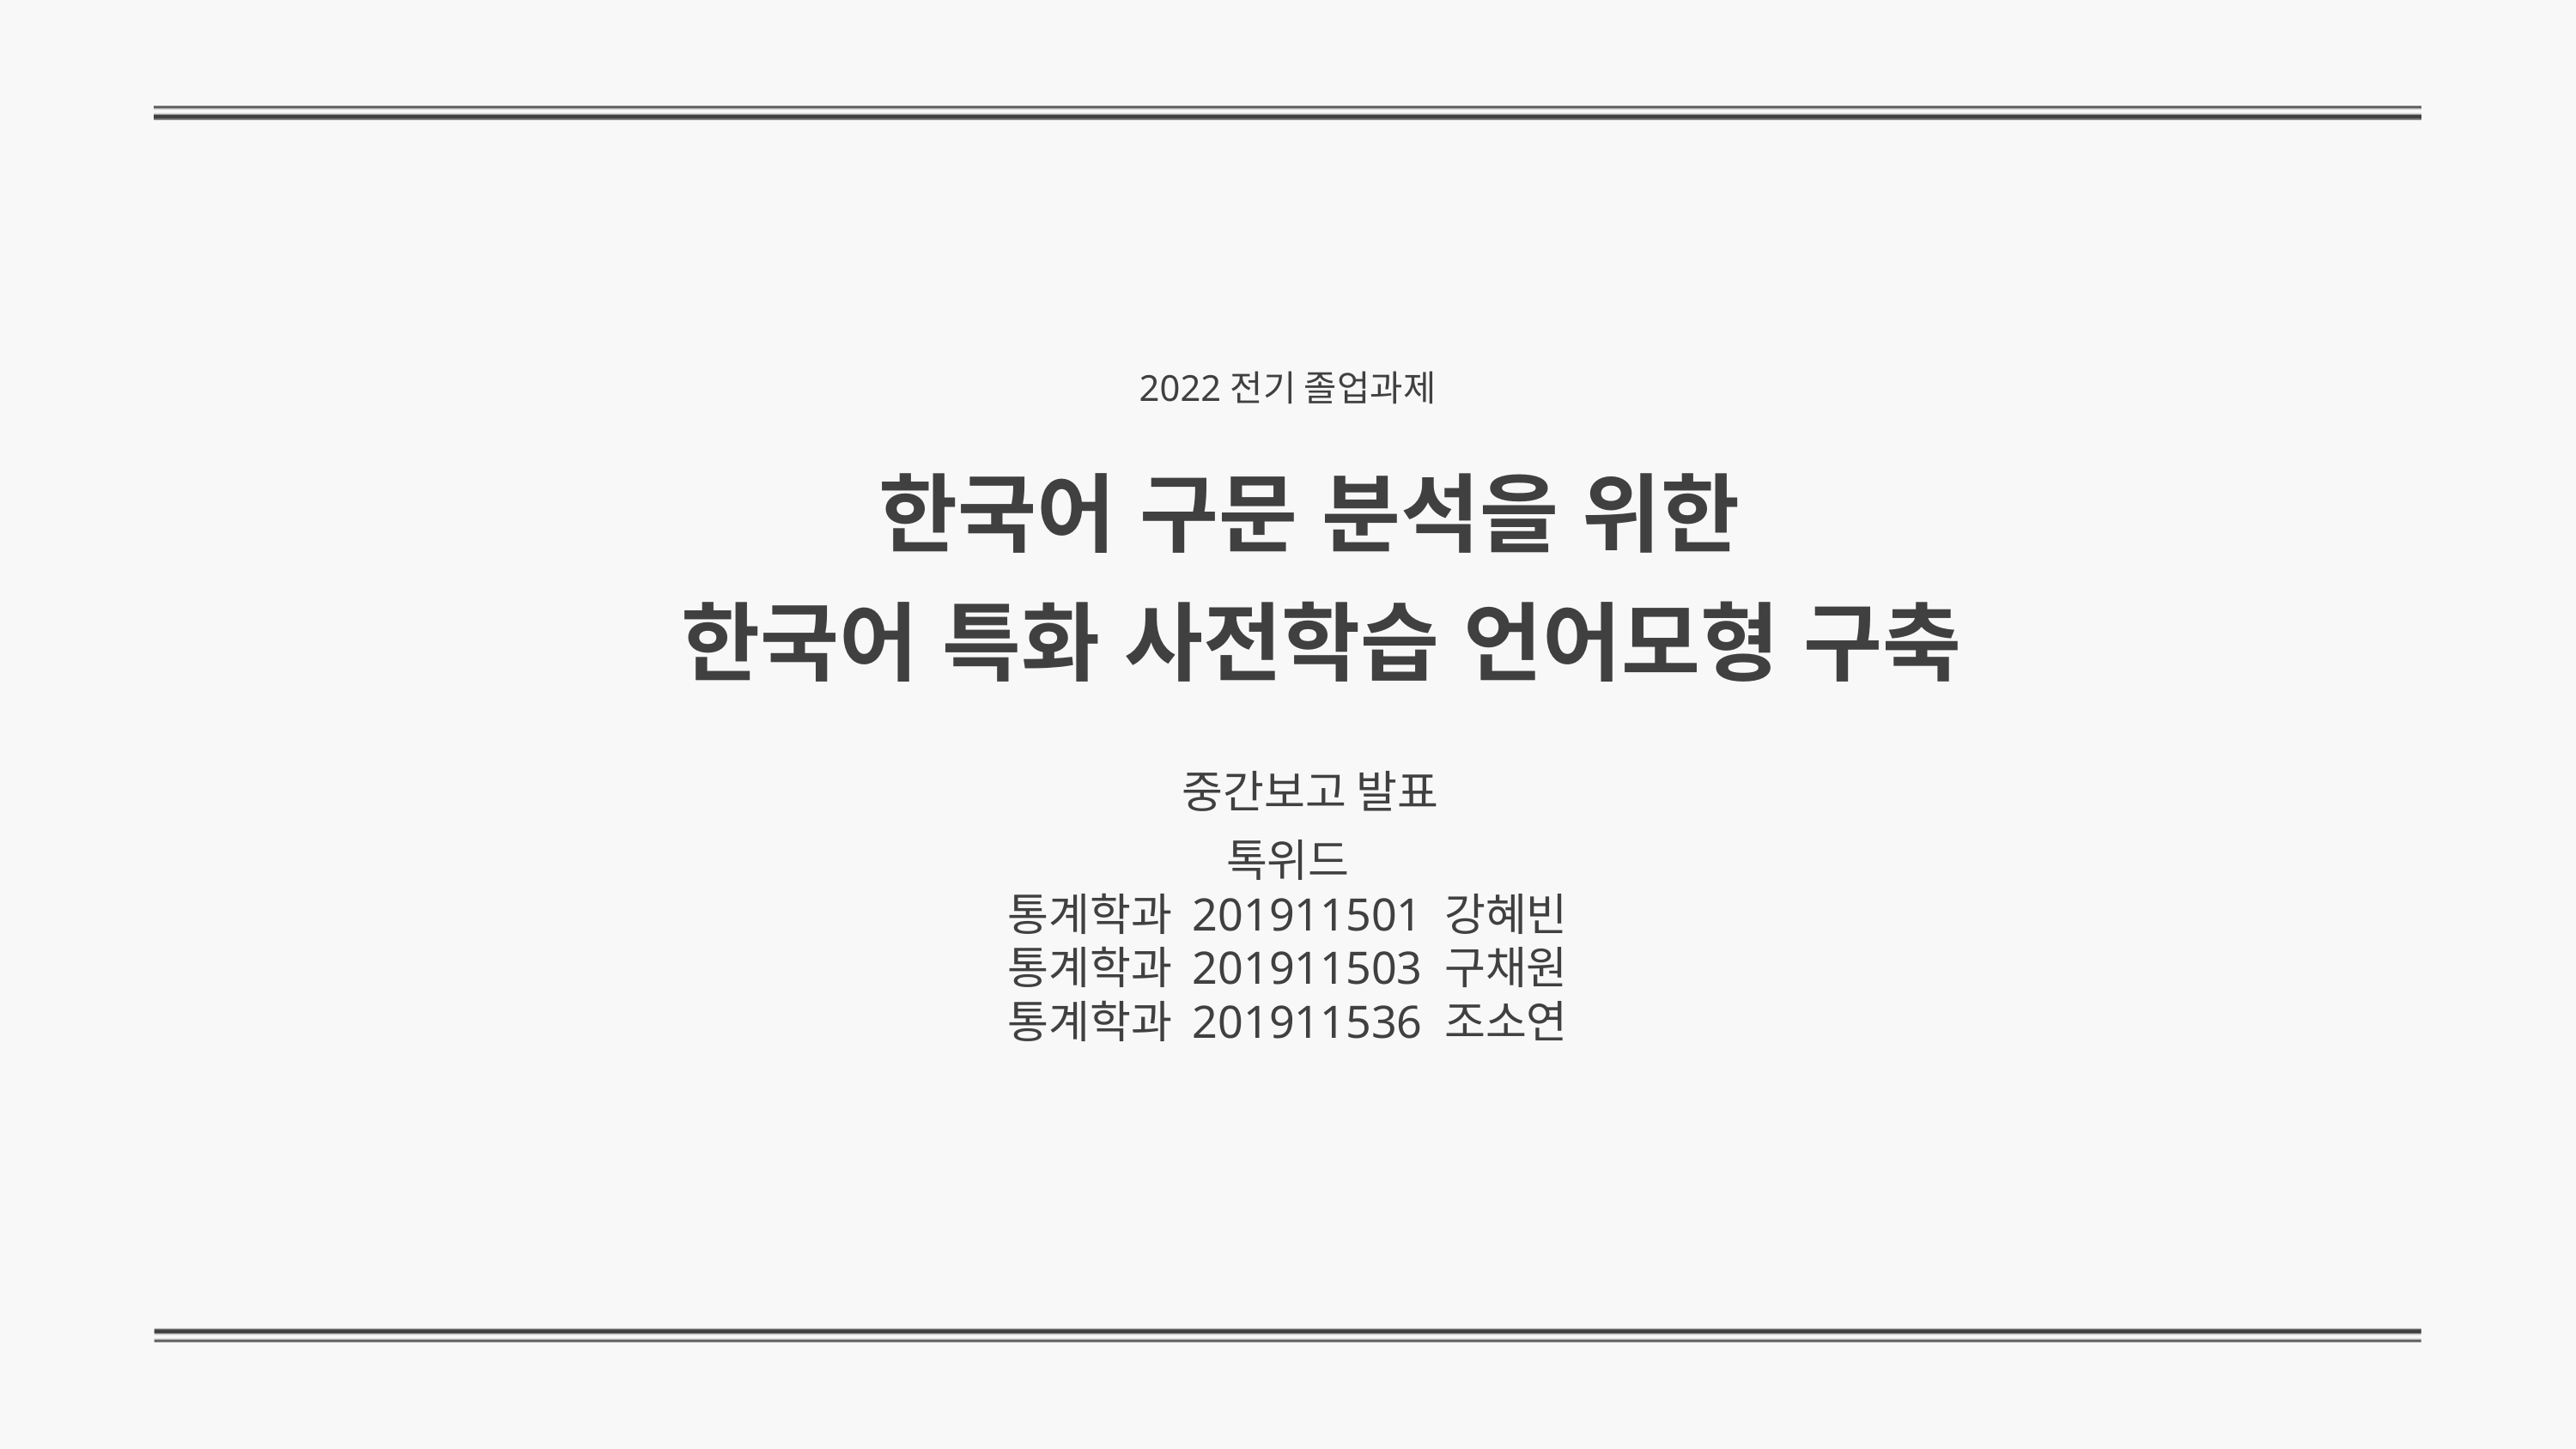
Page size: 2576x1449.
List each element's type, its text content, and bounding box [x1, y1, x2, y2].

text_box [154, 106, 2422, 120]
text_box 한국어 구문 분석을 위한 한국어 특화 사전학습 언어모형 구축 [64, 427, 2576, 698]
text_box 2022전기 졸업과제 [853, 359, 1722, 415]
text_box 중간보고 발표 [878, 756, 1742, 823]
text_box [154, 1328, 2422, 1343]
text_box 톡위드 통계학과 201911501 강혜빈 통계학과 201911503 구채원 통계학과 201911536 조소연 [605, 826, 1971, 1054]
